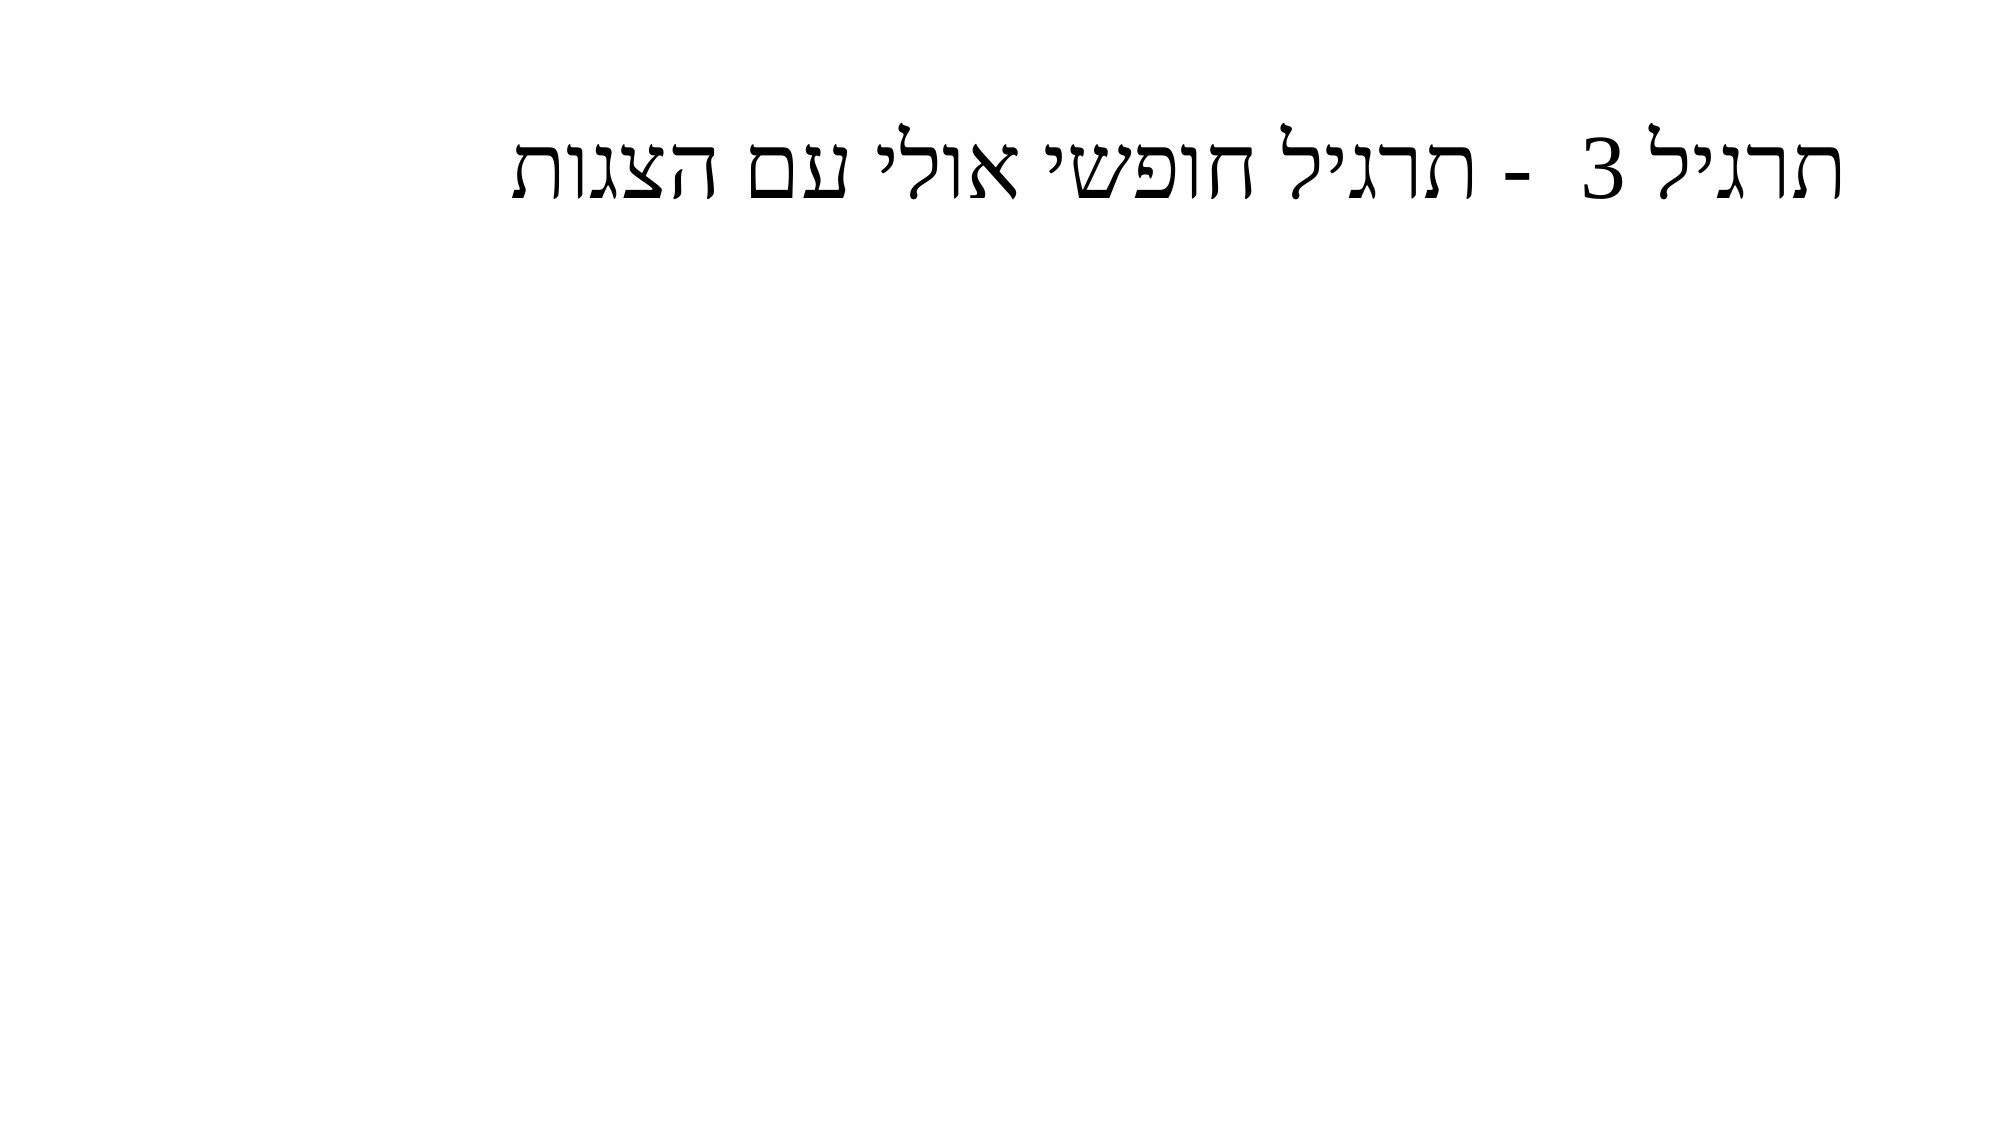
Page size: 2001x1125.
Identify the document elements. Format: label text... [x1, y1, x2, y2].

title תרגיל 3 - תרגיל חופשי אולי עם הצגות [137, 59, 1863, 278]
